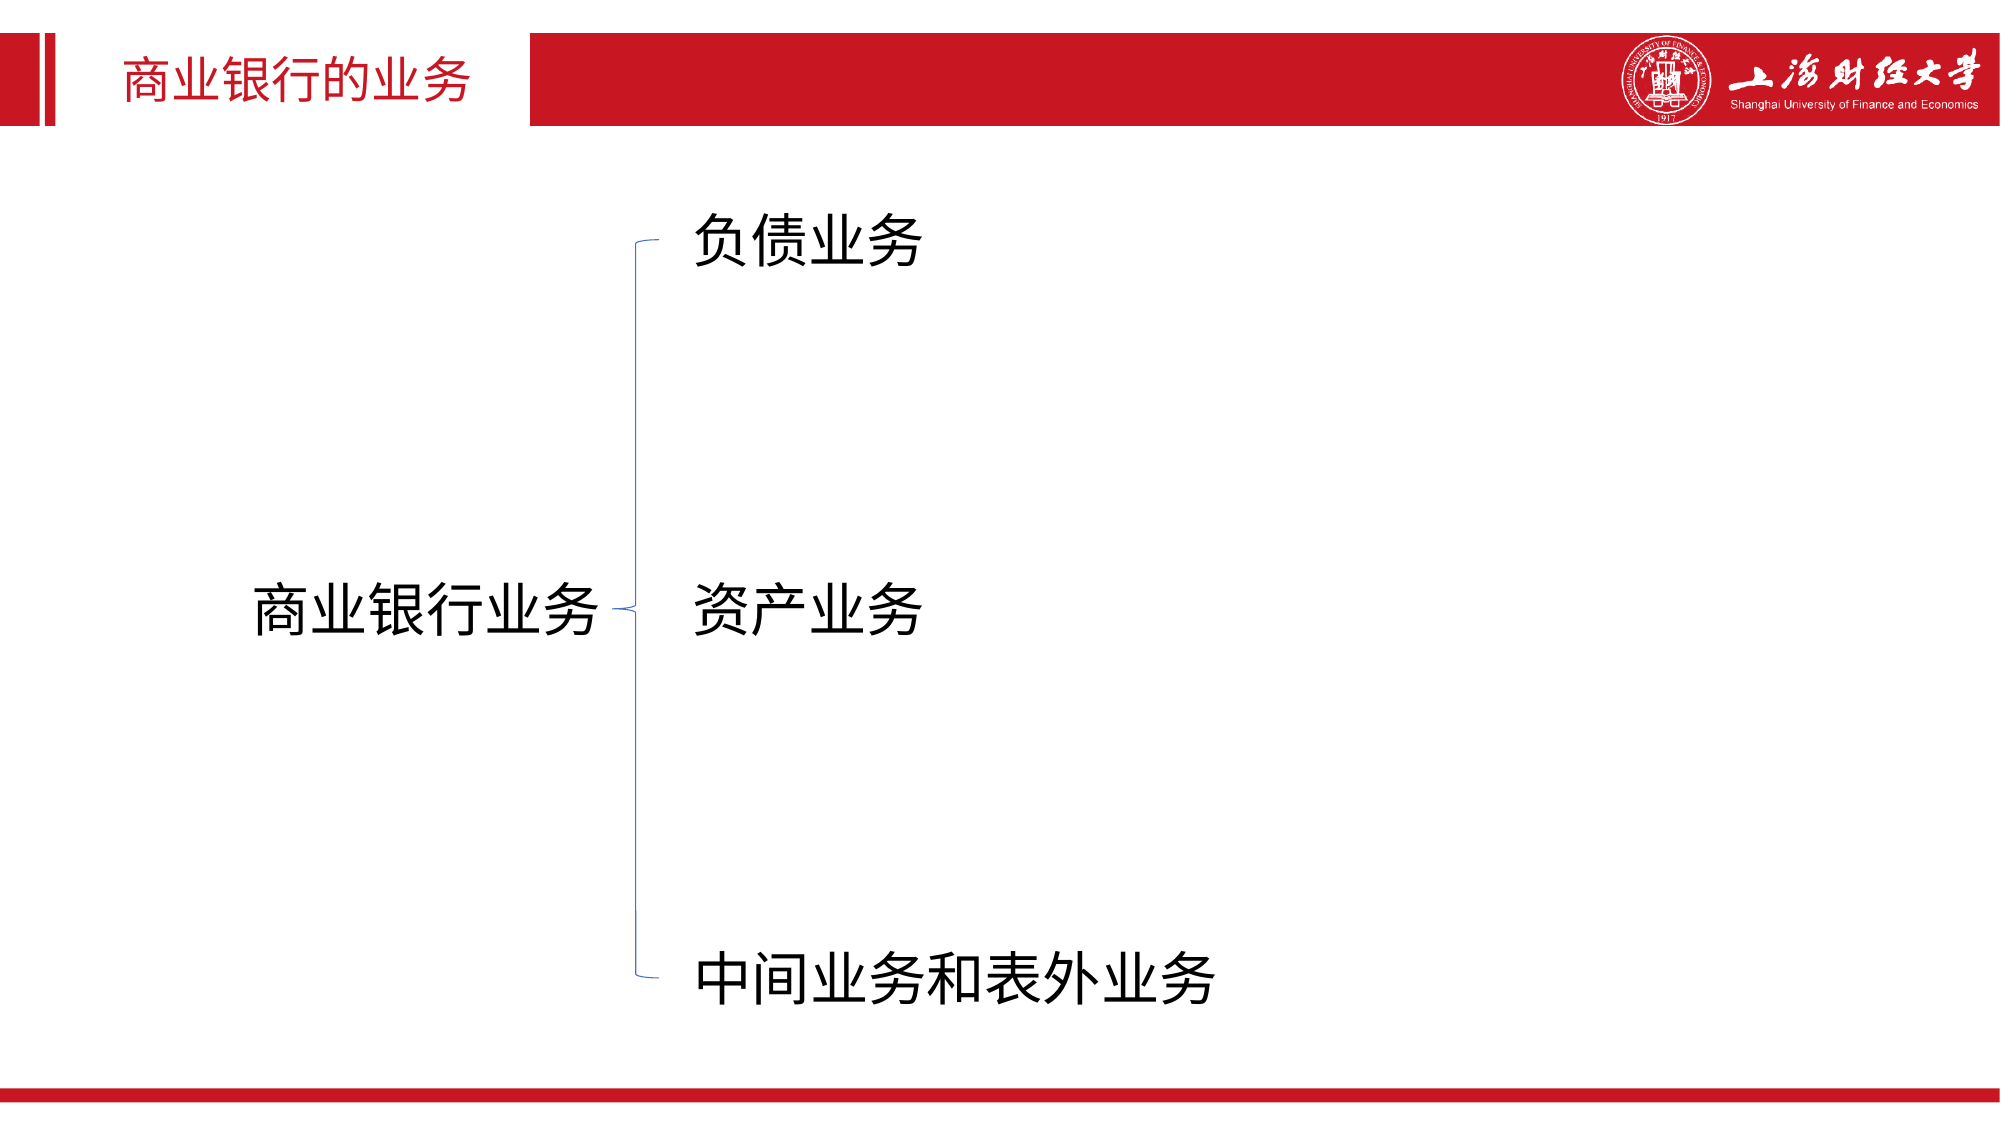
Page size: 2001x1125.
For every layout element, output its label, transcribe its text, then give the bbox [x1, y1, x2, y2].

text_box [234, 196, 1236, 1021]
picture [1595, 0, 2000, 172]
text_box 商业银行的业务 [107, 41, 487, 116]
